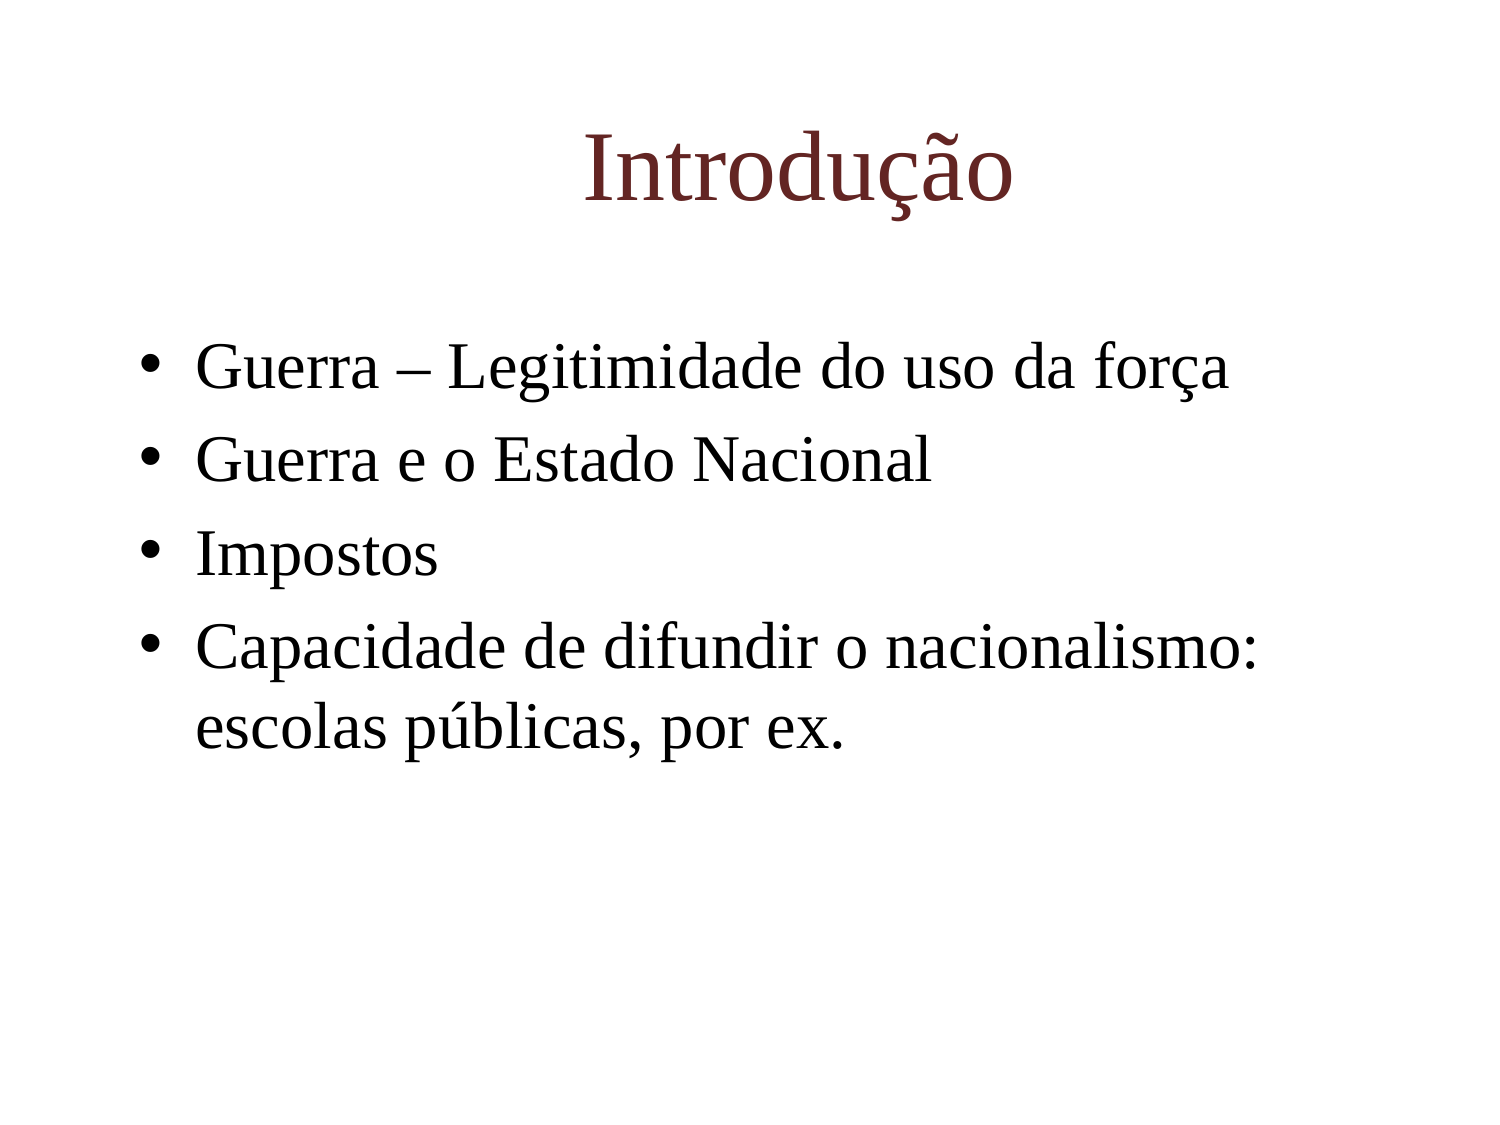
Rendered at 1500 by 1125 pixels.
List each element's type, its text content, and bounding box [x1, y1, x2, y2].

title Introdução [123, 66, 1474, 254]
list Guerra – Legitimidade do uso da força Guerra e o Estado Nacional Impostos Capacidade de difundir o nacionalismo: escolas públicas, por ex. [123, 314, 1474, 1057]
